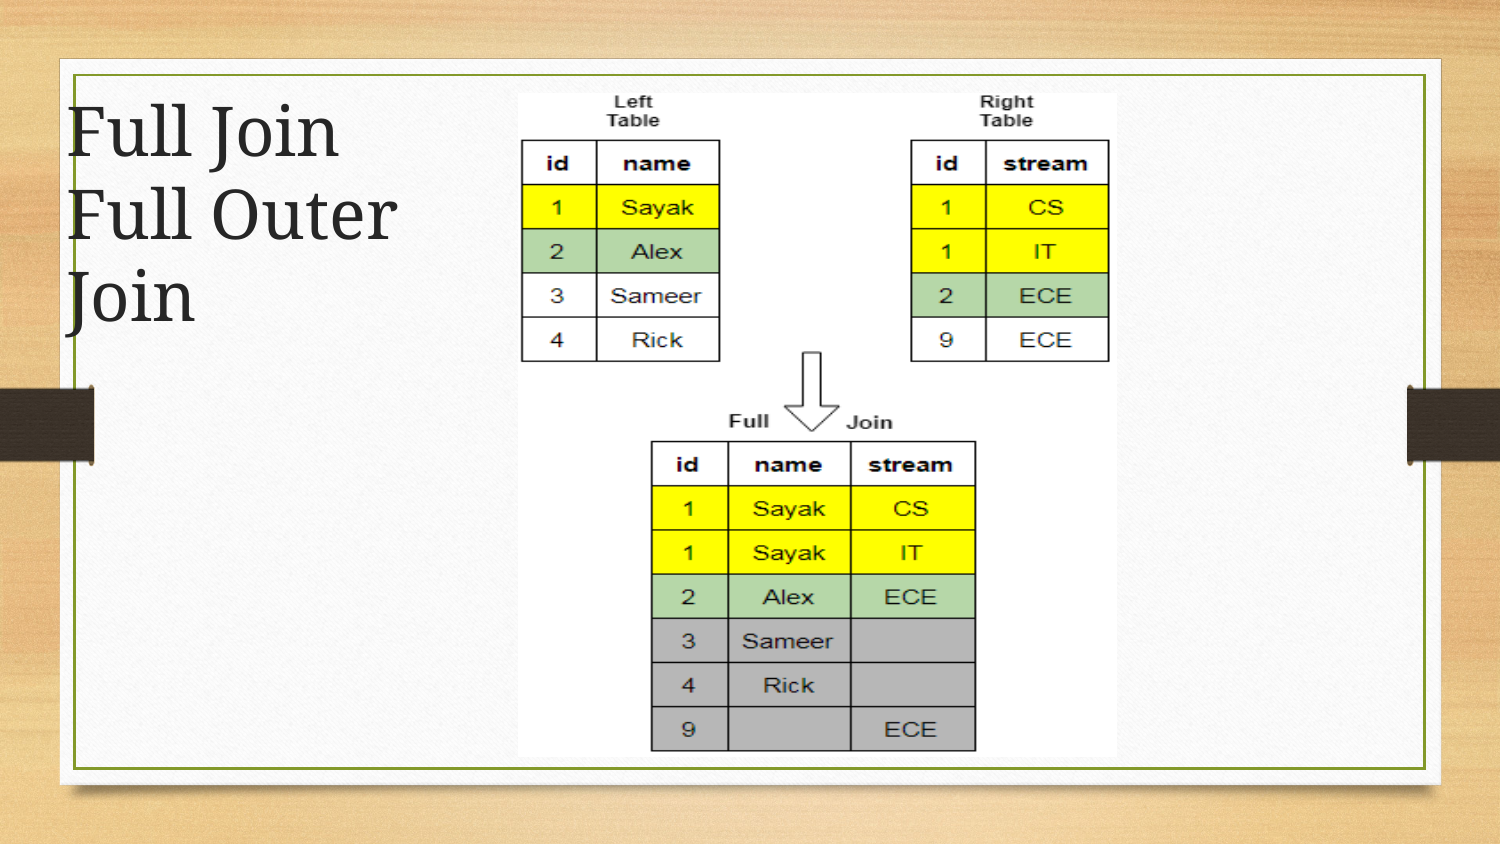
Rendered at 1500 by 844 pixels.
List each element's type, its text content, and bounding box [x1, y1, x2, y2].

picture [0, 0, 1500, 844]
title Full Join Full Outer Join [51, 72, 507, 290]
